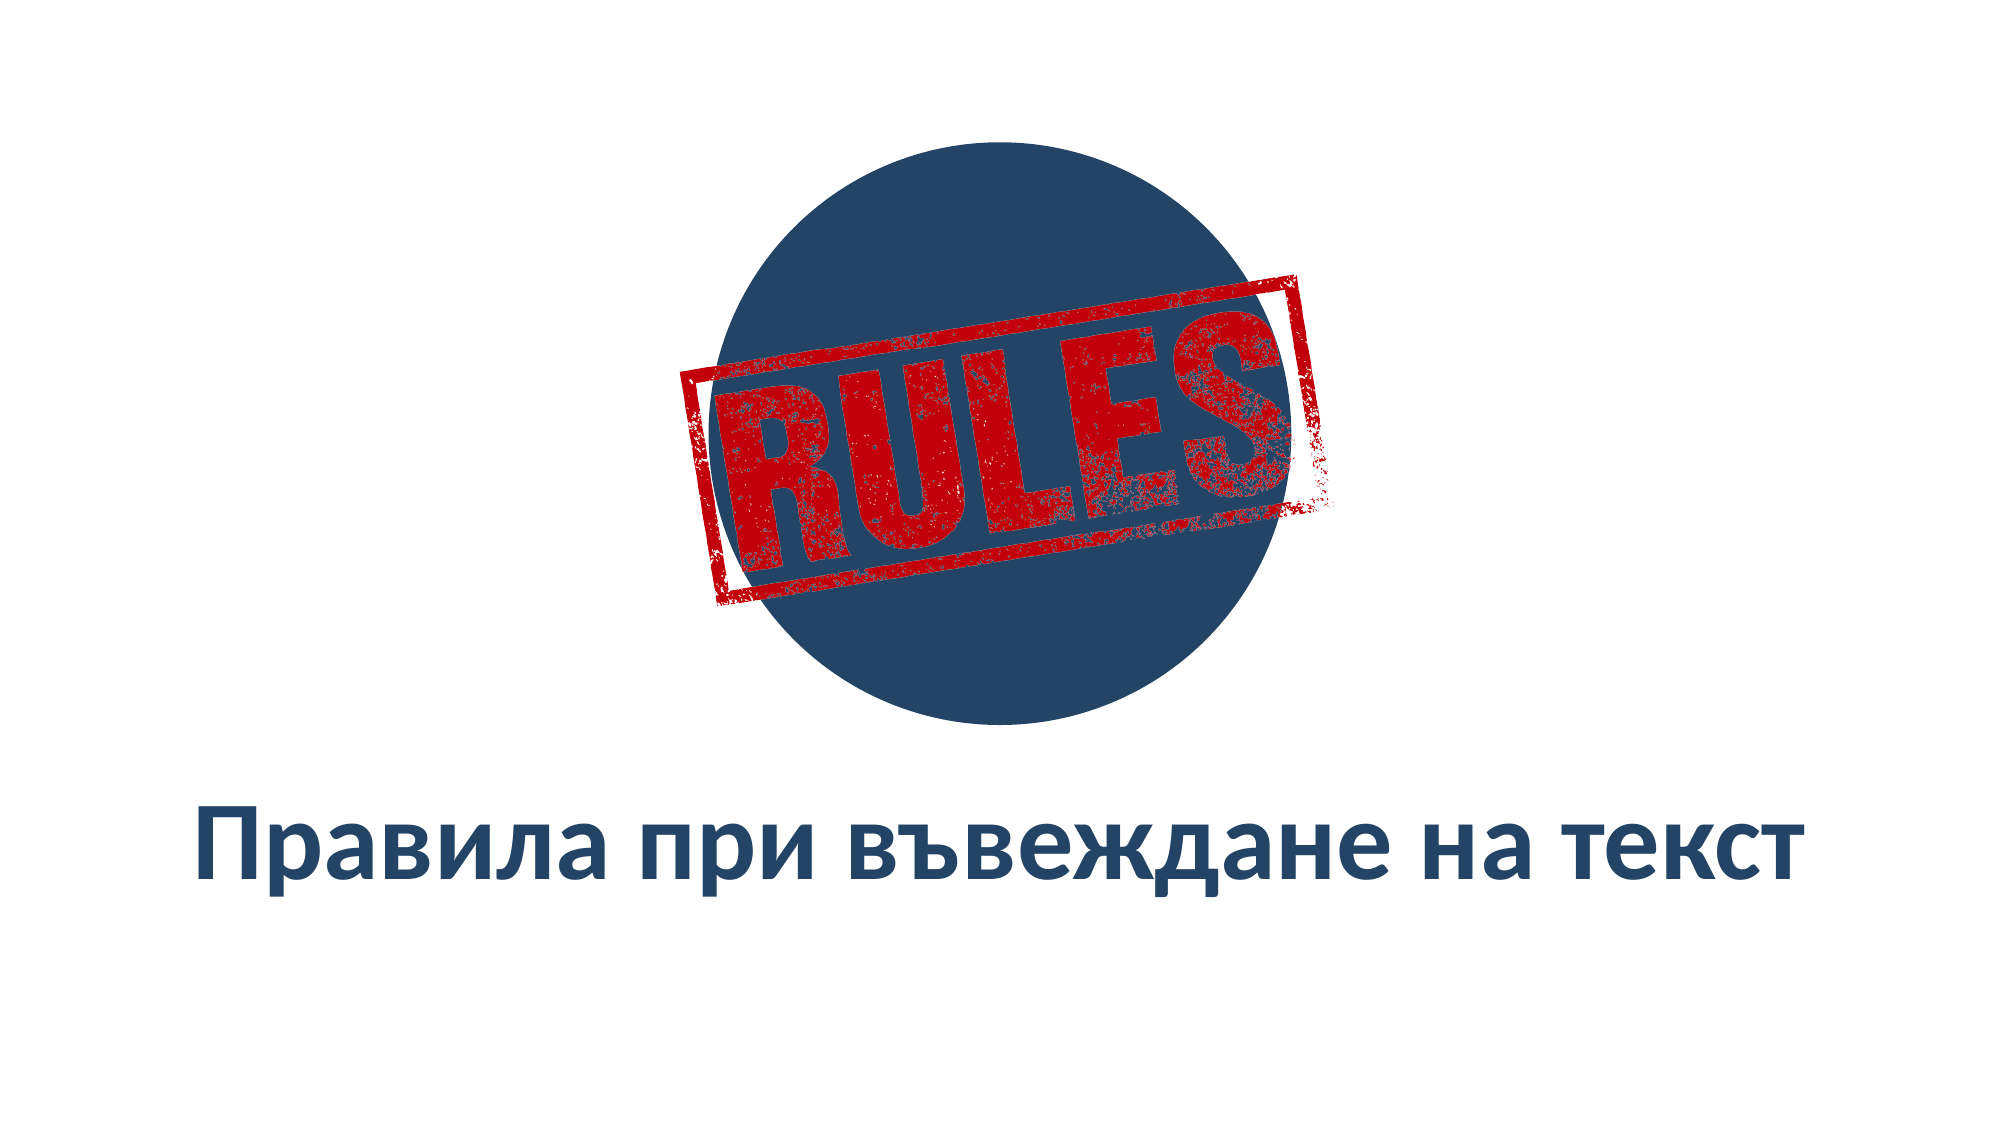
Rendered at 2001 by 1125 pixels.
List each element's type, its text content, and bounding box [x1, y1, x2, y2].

picture [673, 257, 1339, 624]
title Правила при въвеждане на текст [100, 771, 1900, 898]
